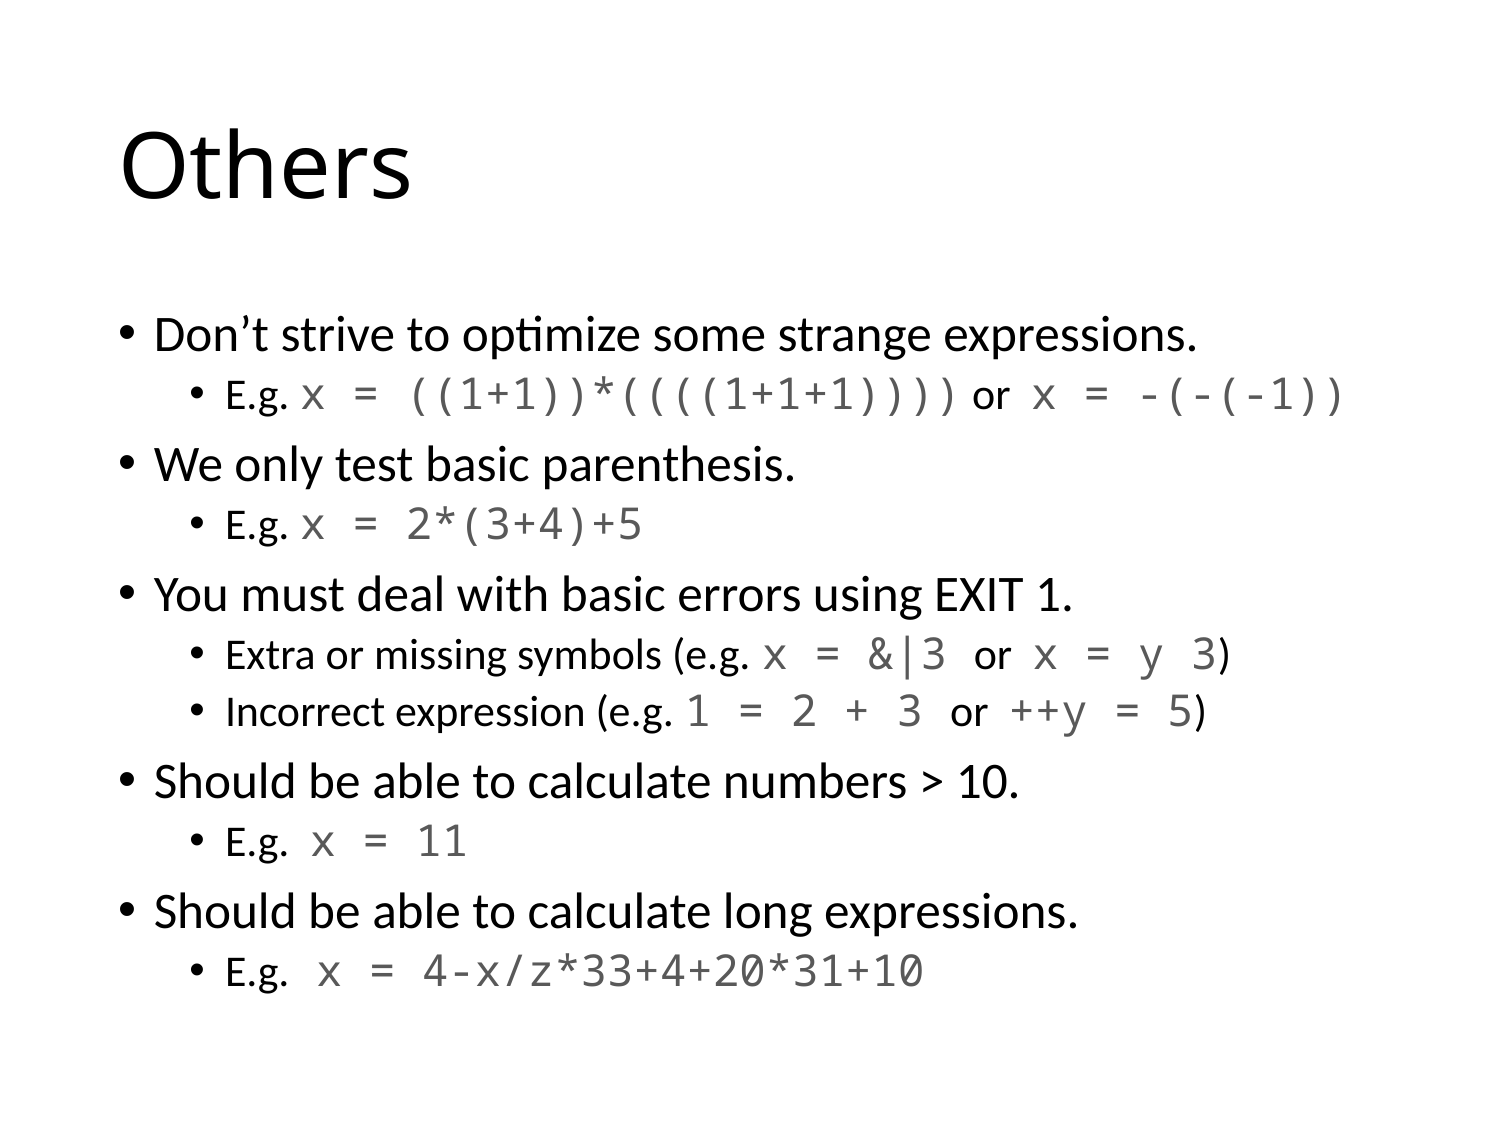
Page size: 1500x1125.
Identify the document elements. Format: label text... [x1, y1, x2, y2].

list Don’t strive to optimize some strange expressions. E.g. x = ((1+1))*((((1+1+1)))) or x = -(-(-1)) We only test basic parenthesis. E.g. x = 2*(3+4)+5 You must deal with basic errors using EXIT 1. Extra or missing symbols (e.g. x = &|3 or x = y 3) Incorrect expression (e.g. 1 = 2 + 3 or ++y = 5) Should be able to calculate numbers > 10. E.g. x = 11 Should be able to calculate long expressions. E.g. x = 4-x/z*33+4+20*31+10 [103, 299, 1397, 1014]
title Others [103, 59, 1397, 278]
